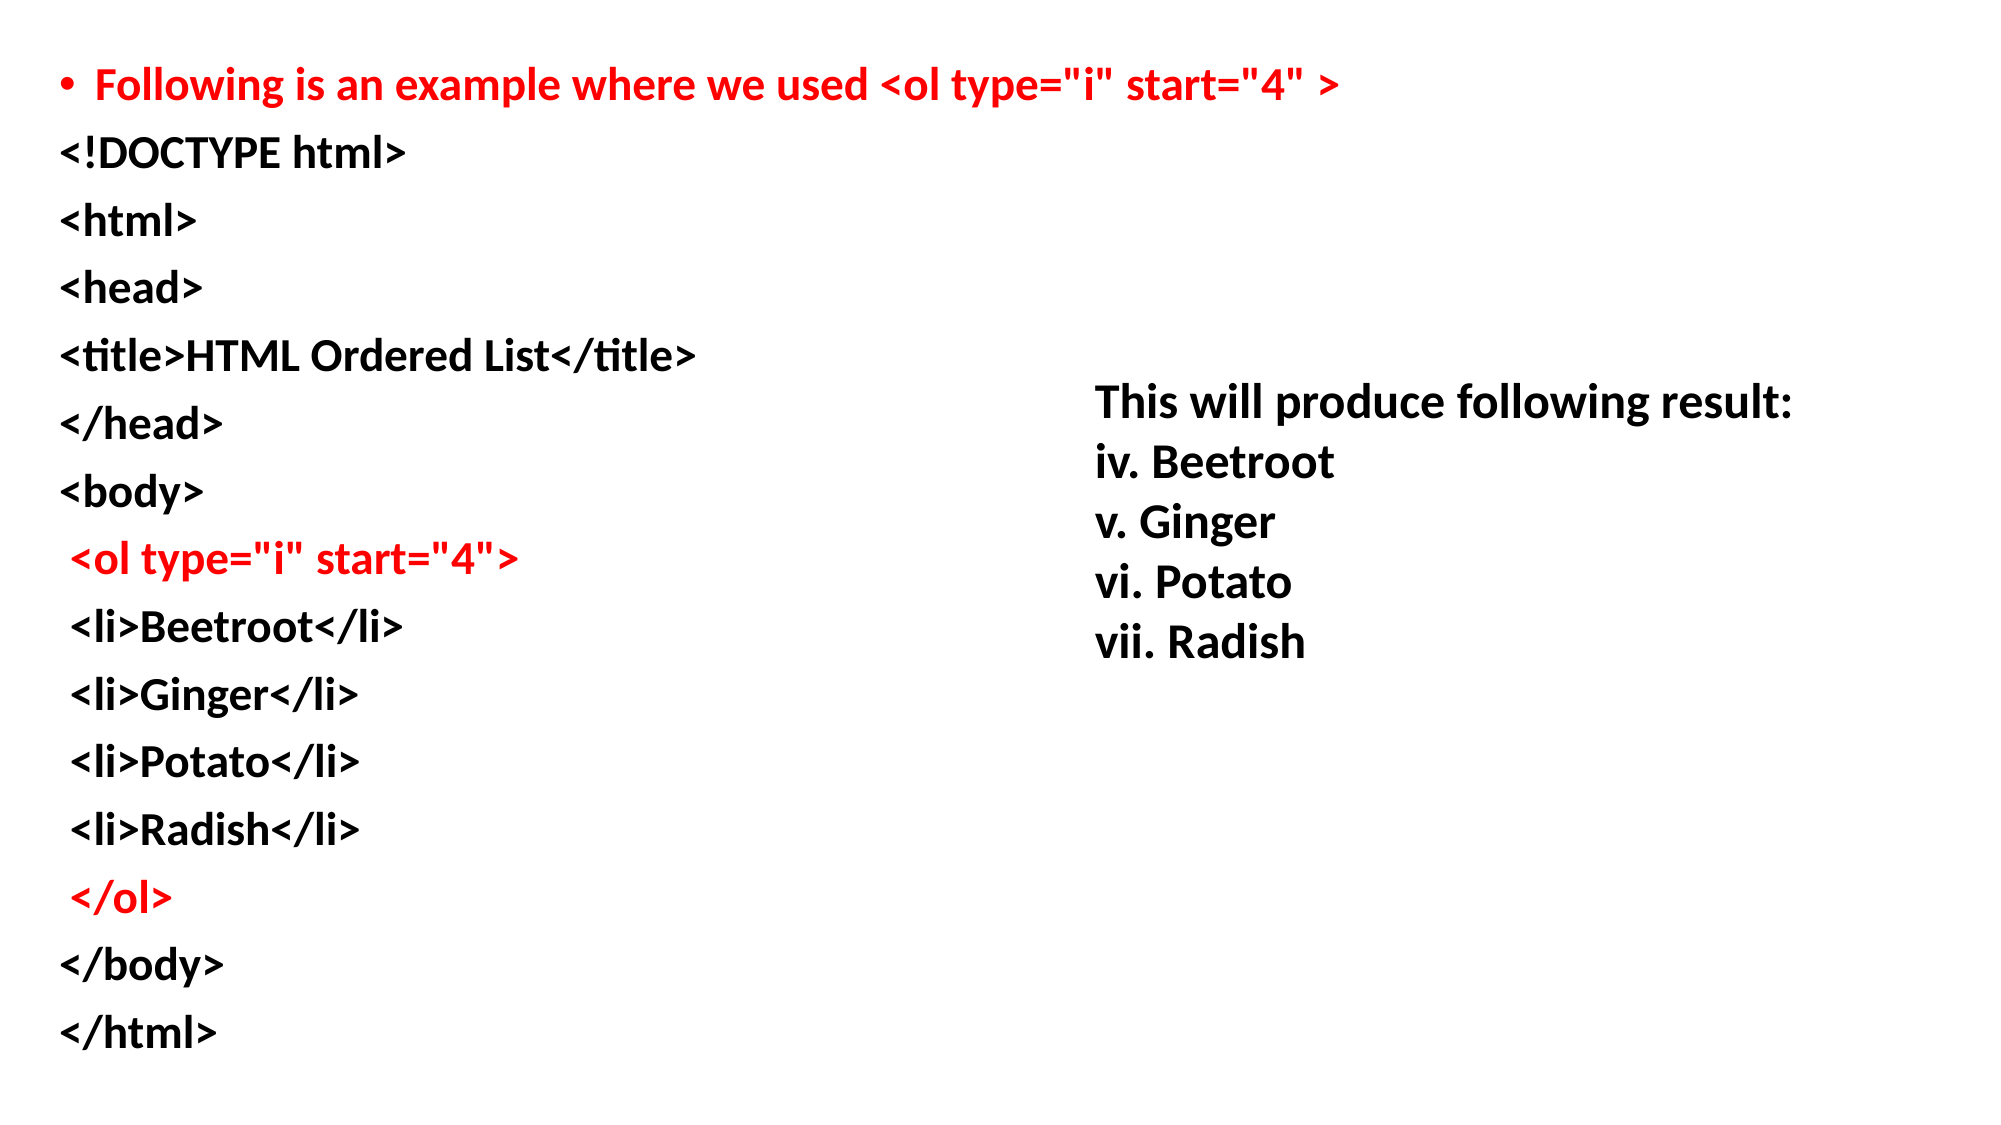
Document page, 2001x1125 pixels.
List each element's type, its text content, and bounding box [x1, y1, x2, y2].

list Following is an example where we used <ol type="i" start="4" > <!DOCTYPE html> <html> <head> <title>HTML Ordered List</title> </head> <body> <ol type="i" start="4"> <li>Beetroot</li> <li>Ginger</li> <li>Potato</li> <li>Radish</li> </ol> </body> </html> [44, 52, 1940, 1075]
text_box This will produce following result: iv. Beetroot v. Ginger vi. Potato vii. Radish [1079, 361, 1875, 676]
